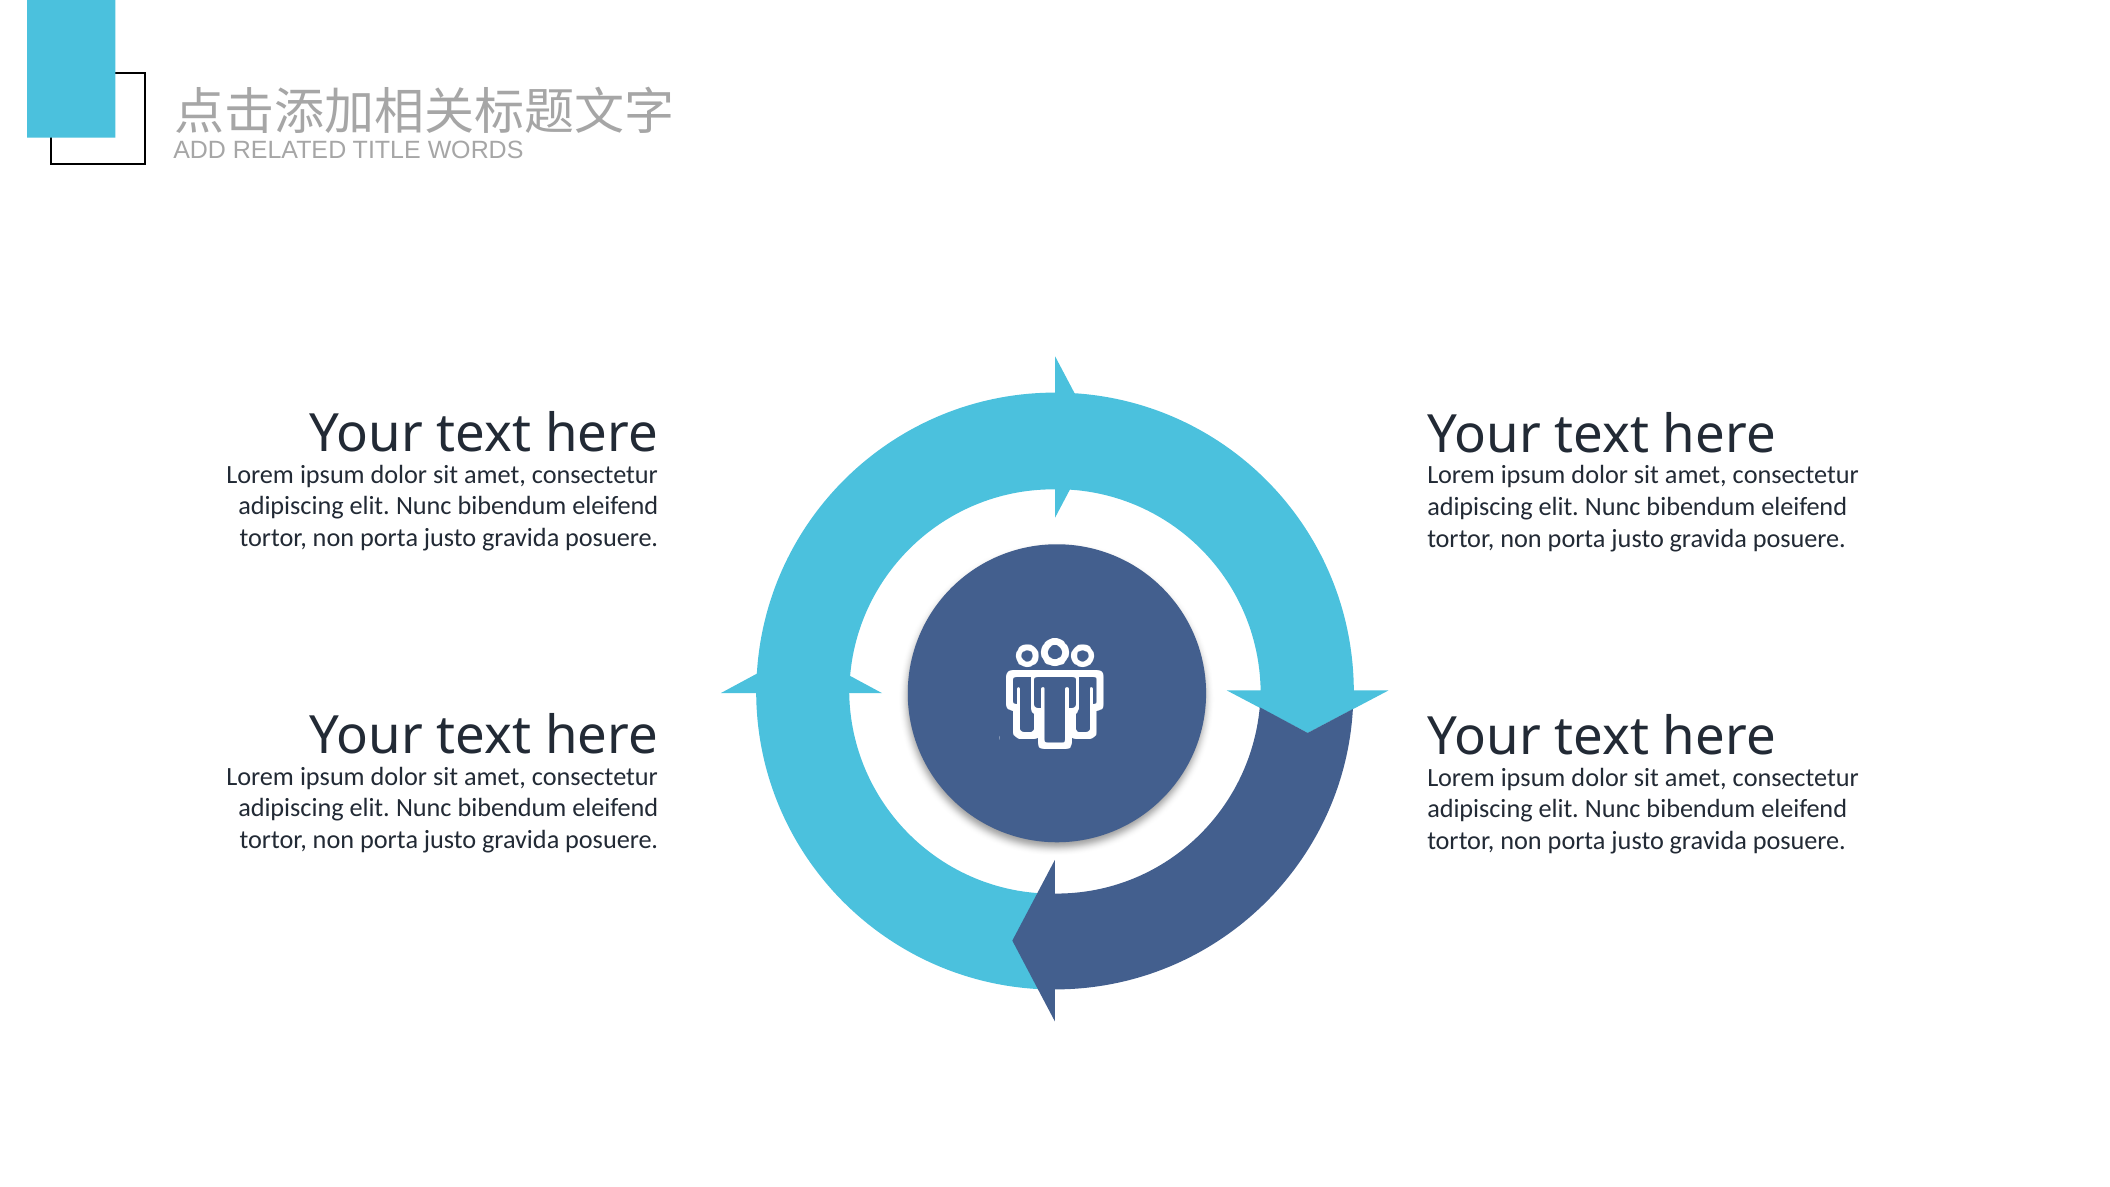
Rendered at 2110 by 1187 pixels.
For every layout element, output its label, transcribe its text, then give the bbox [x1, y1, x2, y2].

text_box Lorem ipsum dolor sit amet, consectetur adipiscing elit. Nunc bibendum eleifend tortor, non porta justo gravida posuere. [171, 470, 673, 559]
text_box Your text here [1412, 694, 1914, 773]
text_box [720, 356, 1389, 1022]
text_box Your text here [171, 391, 673, 470]
text_box Your text here [171, 693, 673, 772]
text_box Your text here [1412, 392, 1914, 471]
text_box Lorem ipsum dolor sit amet, consectetur adipiscing elit. Nunc bibendum eleifend tortor, non porta justo gravida posuere. [171, 772, 673, 861]
text_box [26, 0, 116, 139]
text_box ADD RELATED TITLE WORDS [173, 133, 525, 164]
text_box [50, 72, 146, 165]
text_box Lorem ipsum dolor sit amet, consectetur adipiscing elit. Nunc bibendum eleifend tortor, non porta justo gravida posuere. [1412, 773, 1914, 862]
text_box Lorem ipsum dolor sit amet, consectetur adipiscing elit. Nunc bibendum eleifend tortor, non porta justo gravida posuere. [1412, 471, 1914, 560]
text_box 点击添加相关标题文字 [174, 79, 675, 140]
